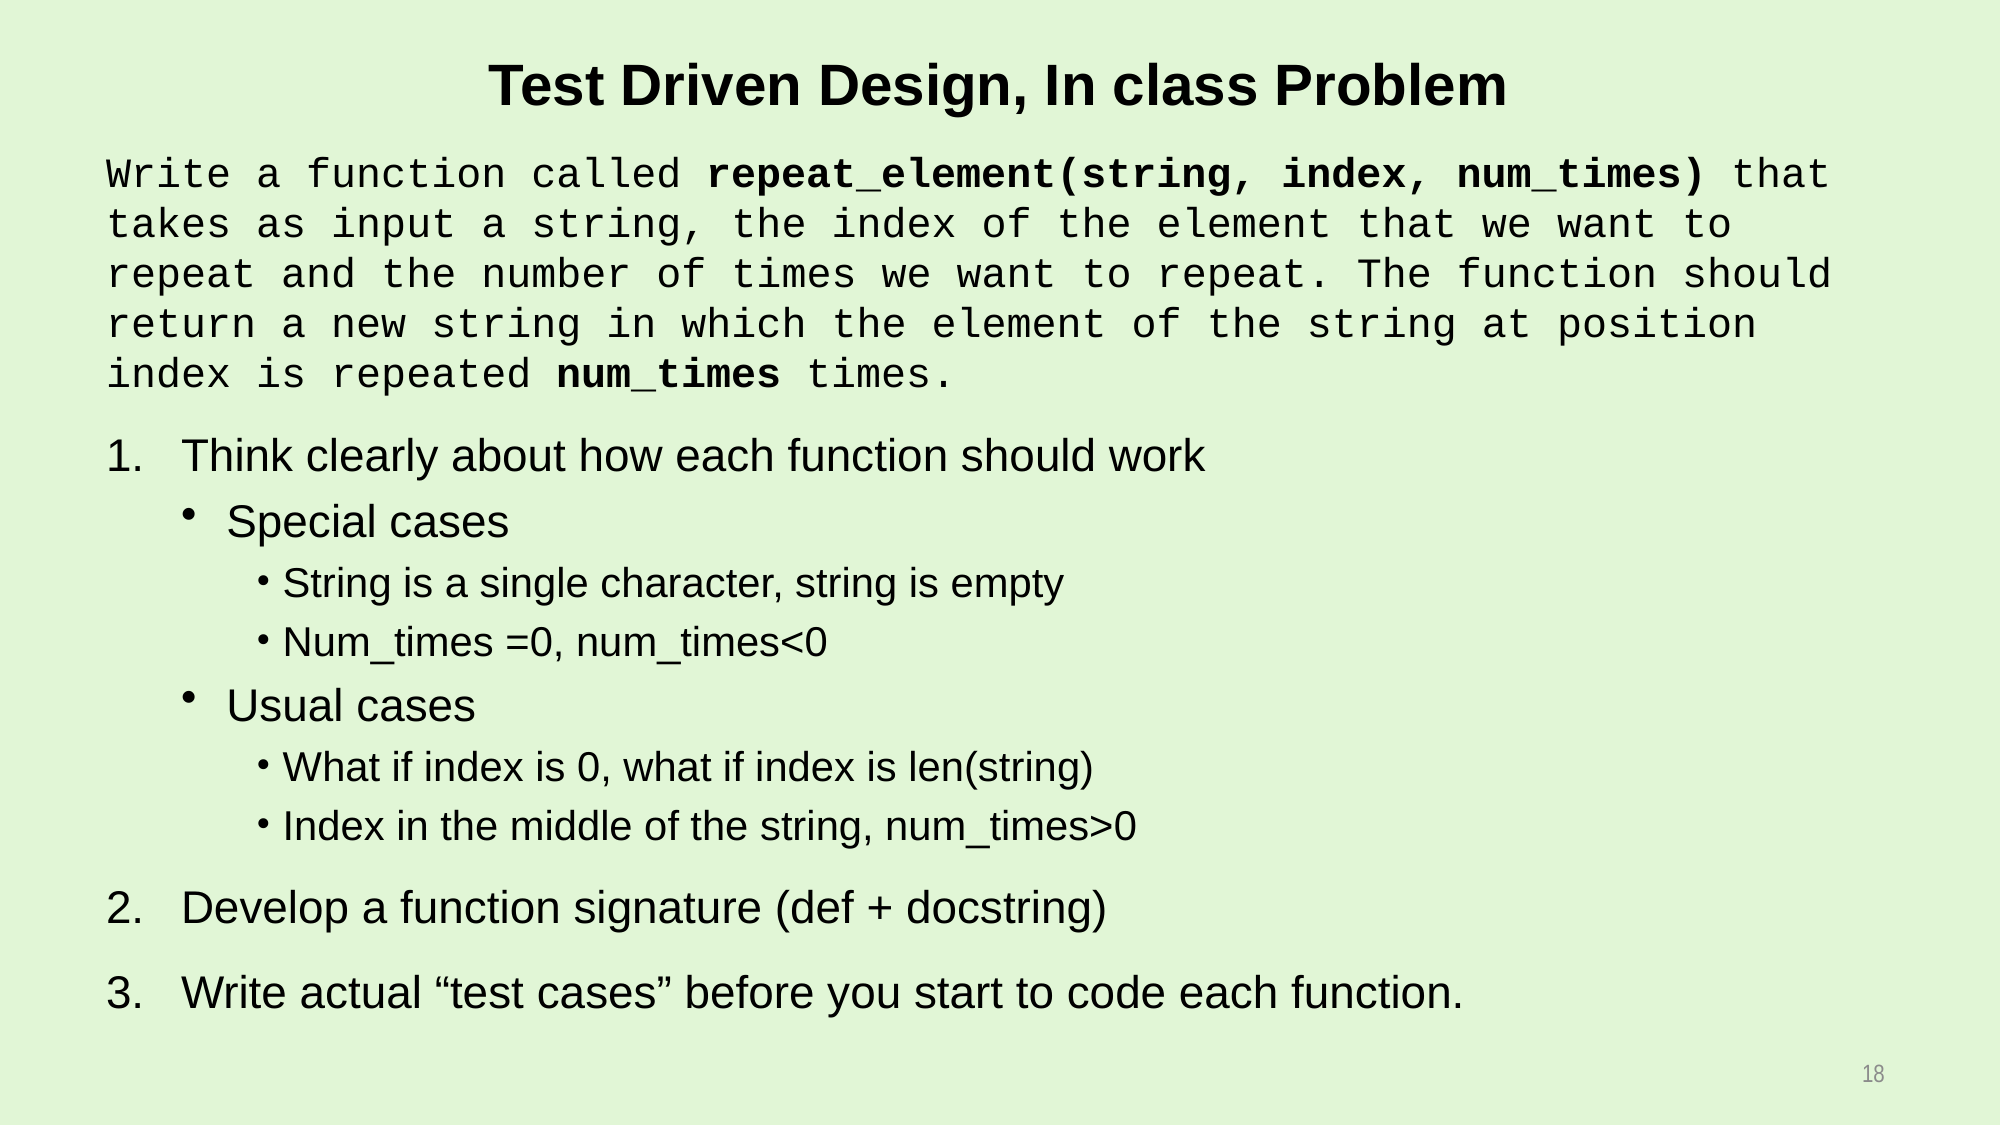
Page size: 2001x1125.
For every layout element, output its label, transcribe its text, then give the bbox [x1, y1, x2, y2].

slide_number 18 [1433, 1042, 1900, 1103]
list Write a function called repeat_element(string, index, num_times) that takes as input a string, the index of the element that we want to repeat and the number of times we want to repeat. The function should return a new string in which the element of the string at position index is repeated num_times times. Think clearly about how each function should work Special cases String is a single character, string is empty Num_times =0, num_times<0 Usual cases What if index is 0, what if index is len(string) Index in the middle of the string, num_times>0 Develop a function signature (def + docstring) Write actual “test cases” before you start to code each function. [91, 138, 1908, 1060]
title Test Driven Design, In class Problem [150, 12, 1848, 138]
